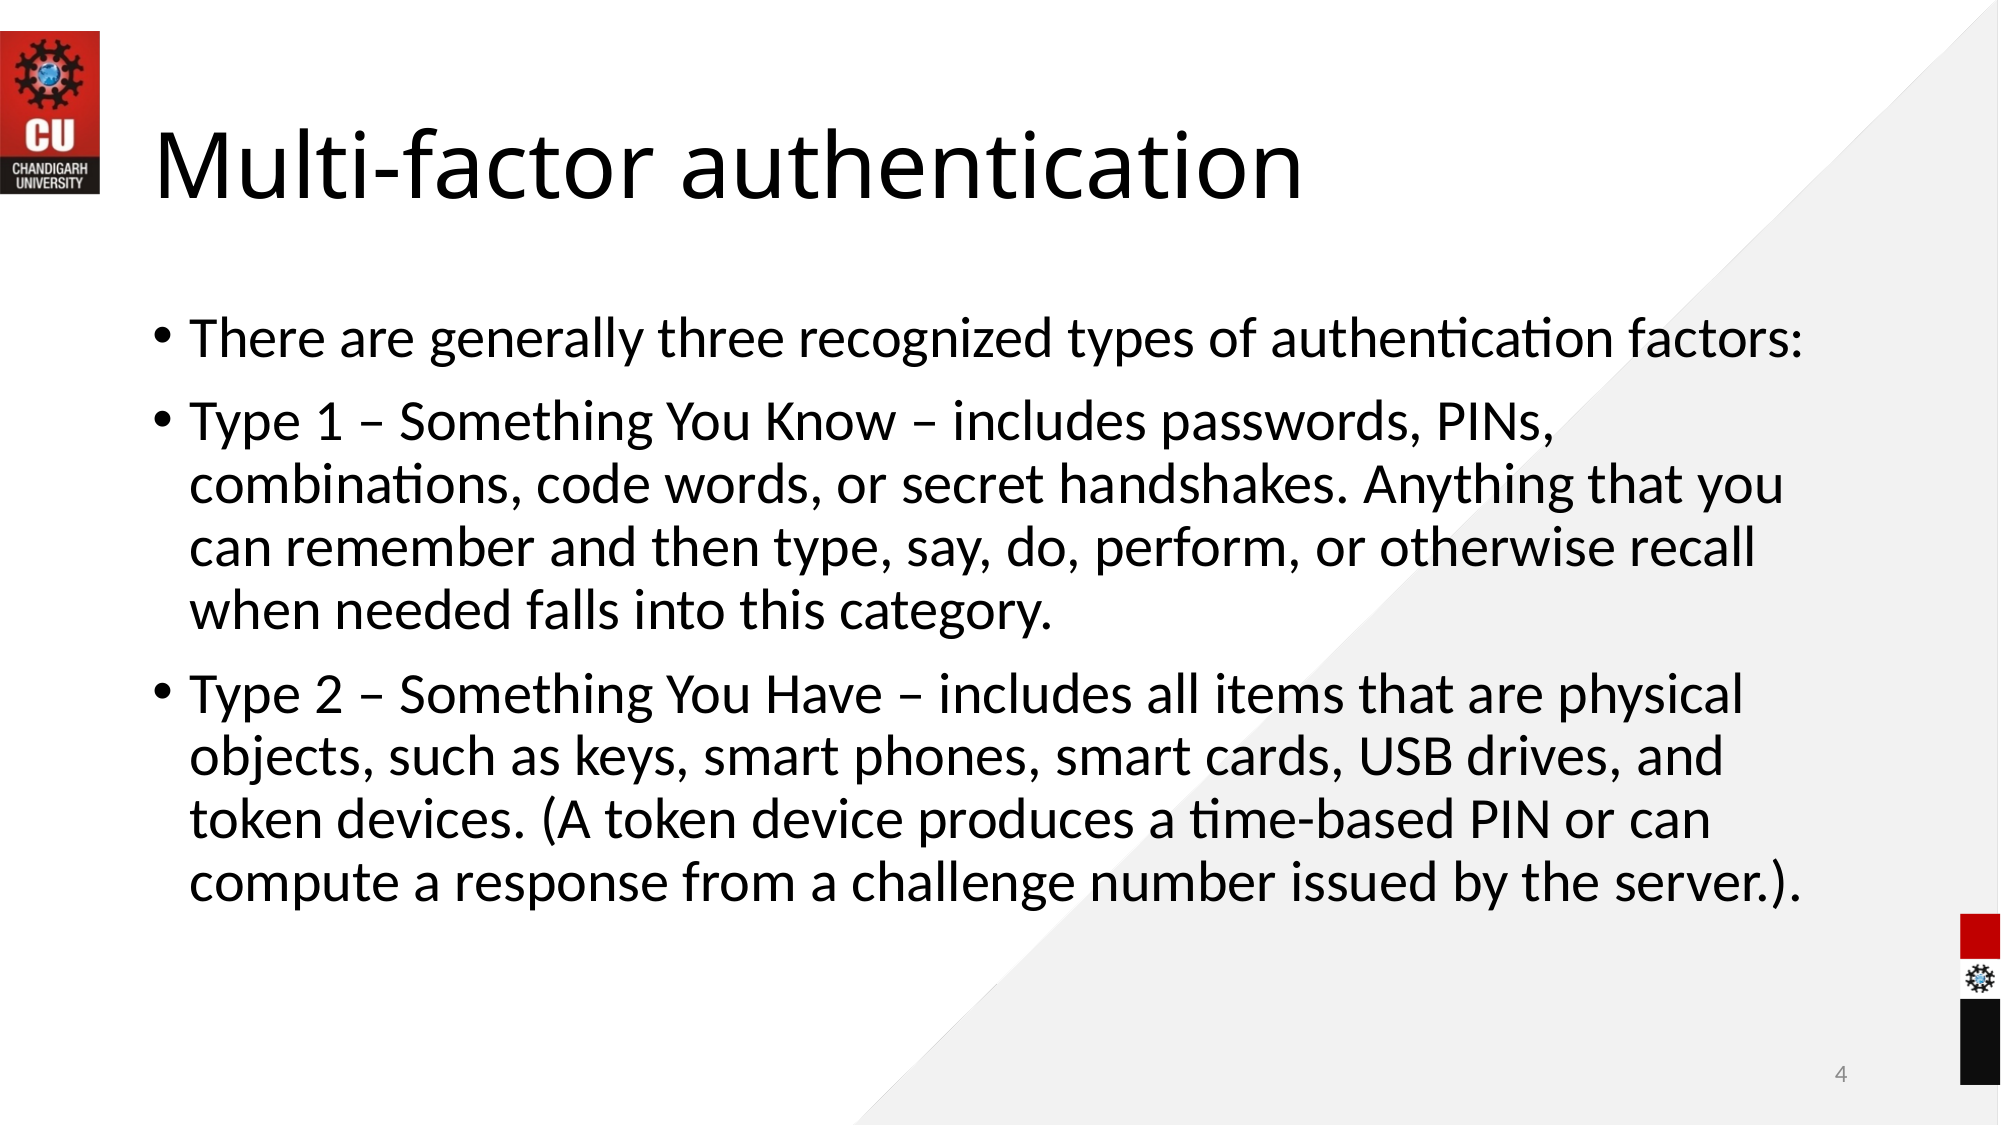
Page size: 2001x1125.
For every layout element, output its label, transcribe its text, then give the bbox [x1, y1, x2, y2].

slide_number 4 [1412, 1042, 1863, 1103]
picture [0, 0, 2001, 1125]
title Multi-factor authentication [137, 59, 1863, 278]
list There are generally three recognized types of authentication factors: Type 1 – Something You Know – includes passwords, PINs, combinations, code words, or secret handshakes. Anything that you can remember and then type, say, do, perform, or otherwise recall when needed falls into this category. Type 2 – Something You Have – includes all items that are physical objects, such as keys, smart phones, smart cards, USB drives, and token devices. (A token device produces a time-based PIN or can compute a response from a challenge number issued by the server.). [137, 299, 1863, 1014]
